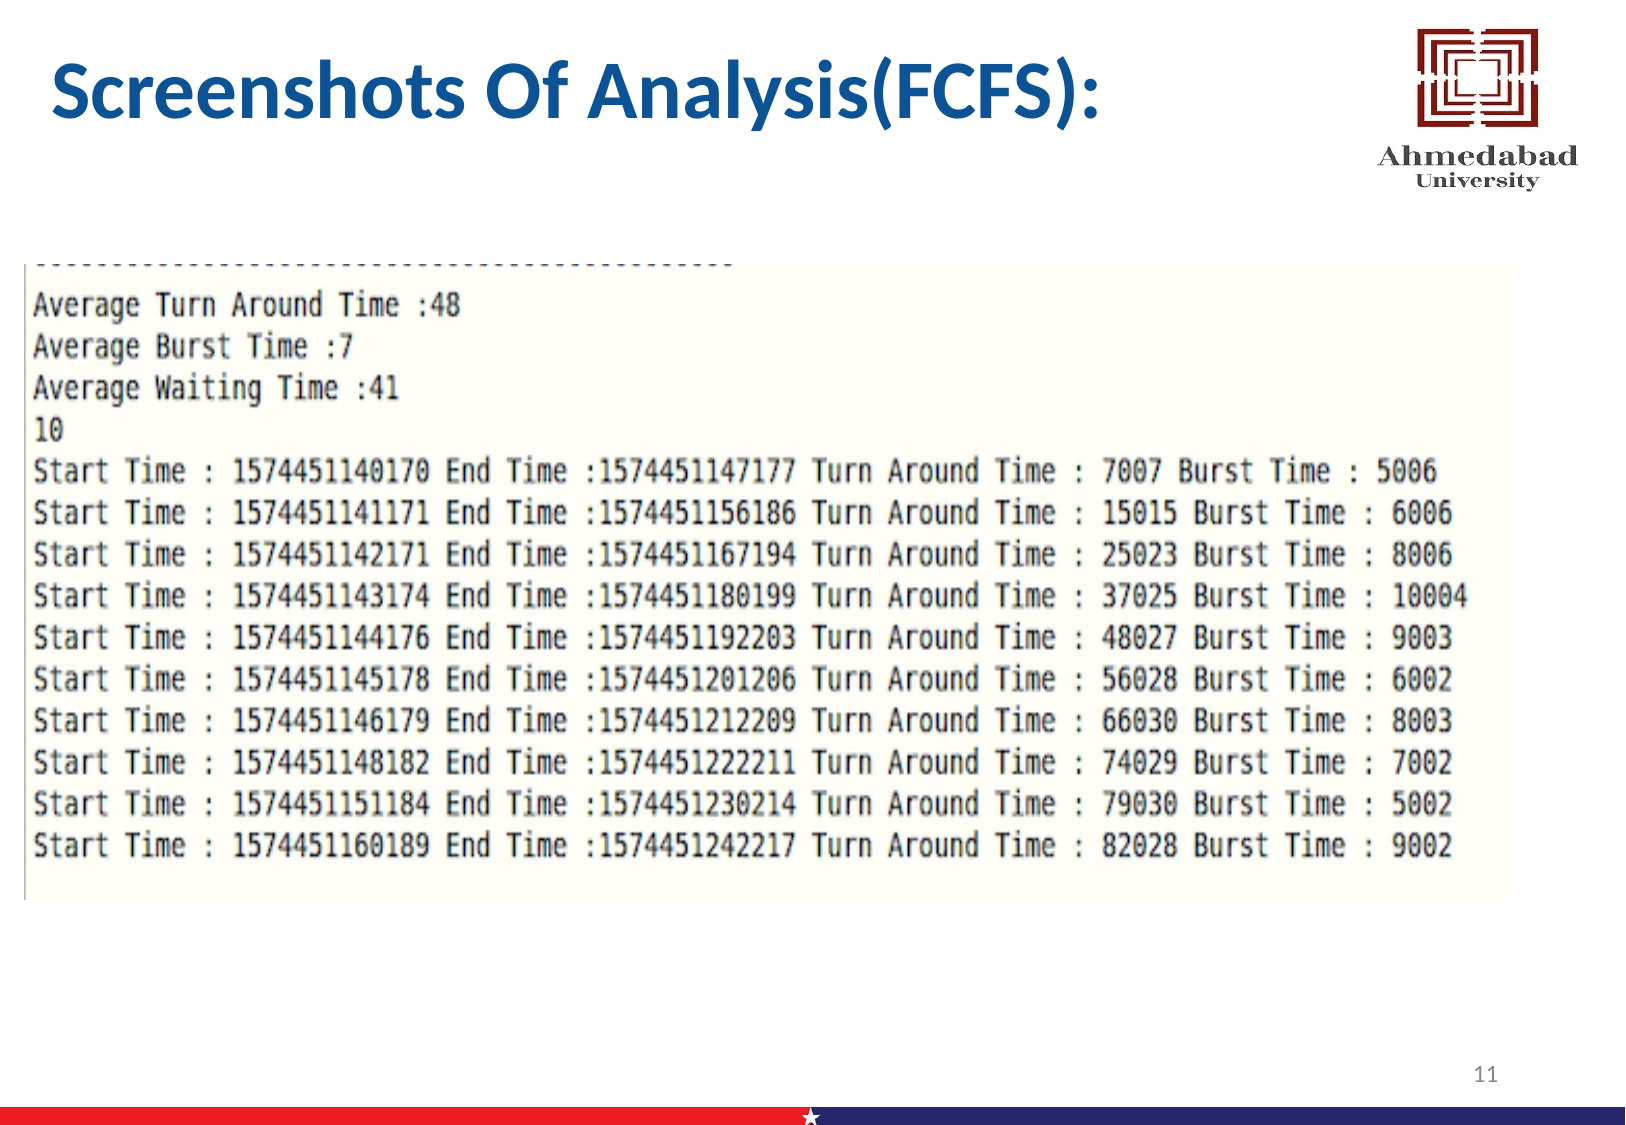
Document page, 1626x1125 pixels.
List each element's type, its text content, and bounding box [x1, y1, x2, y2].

slide_number ‹#› [1147, 1042, 1514, 1103]
picture [0, 1107, 1625, 1125]
picture [24, 264, 1514, 900]
text_box Screenshots Of Analysis(FCFS): [0, 20, 1230, 195]
picture [1367, 19, 1586, 195]
